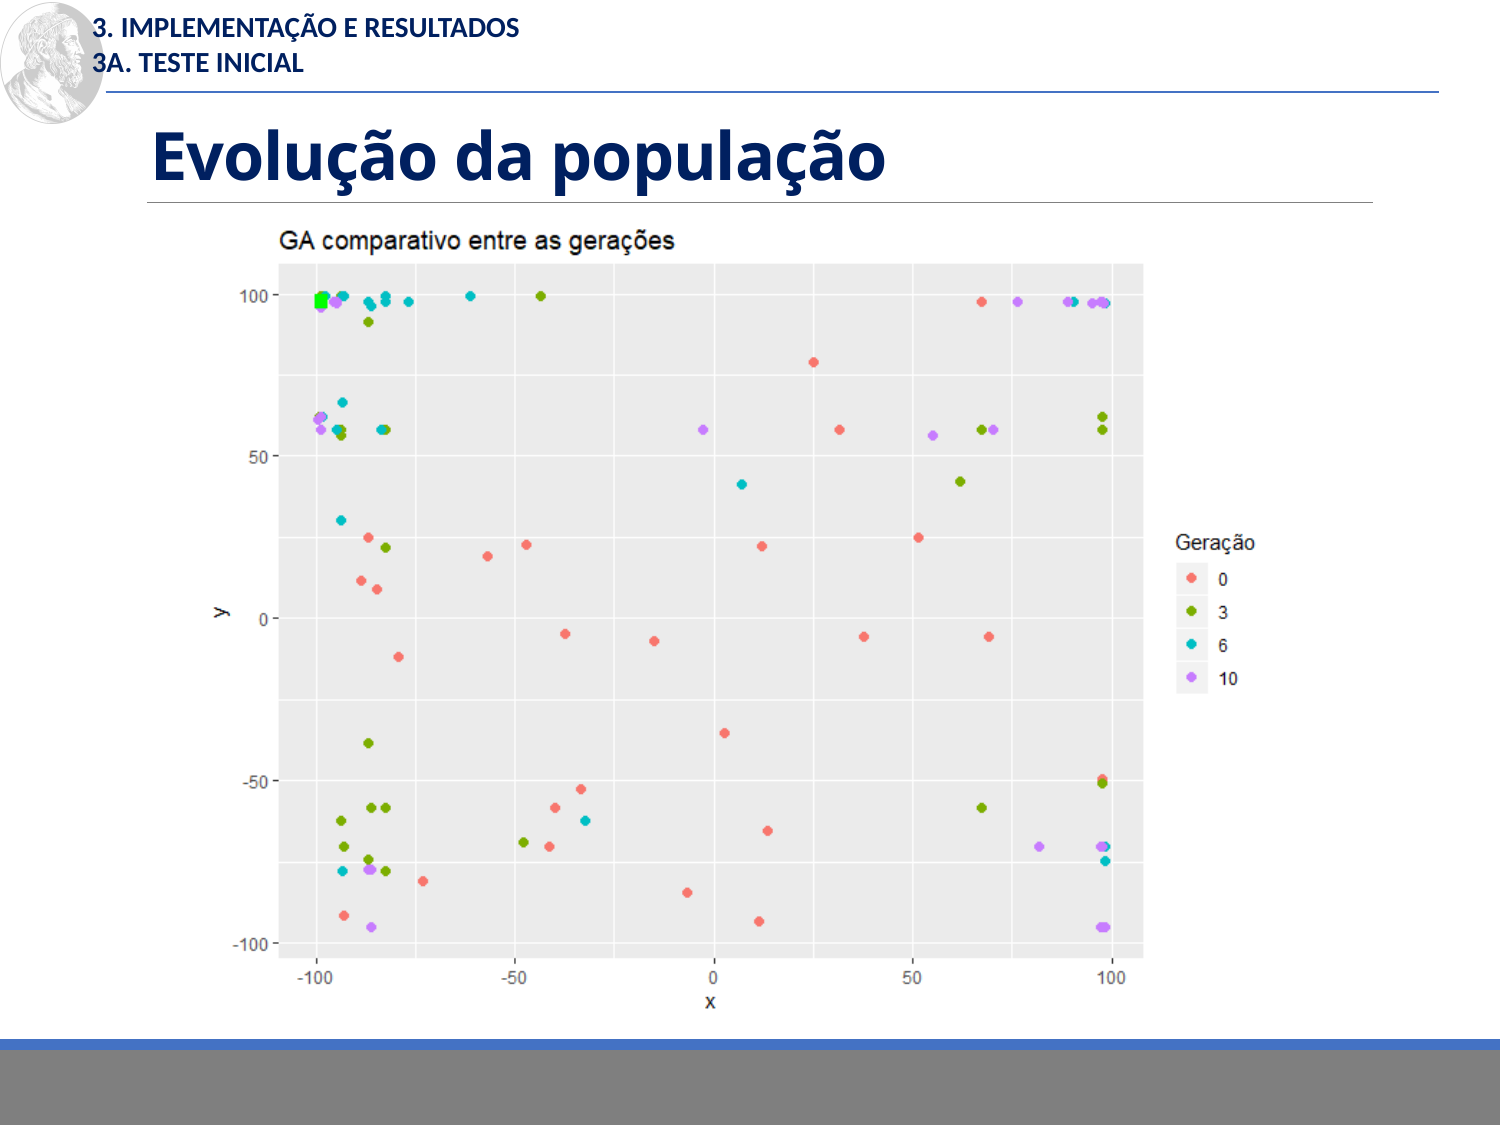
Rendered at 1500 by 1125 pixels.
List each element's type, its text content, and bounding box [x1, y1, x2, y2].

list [196, 217, 1304, 1023]
title Evolução da população [135, 102, 1373, 202]
text_box 3. Implementação e Resultados 3a. Teste Inicial [78, 2, 534, 85]
